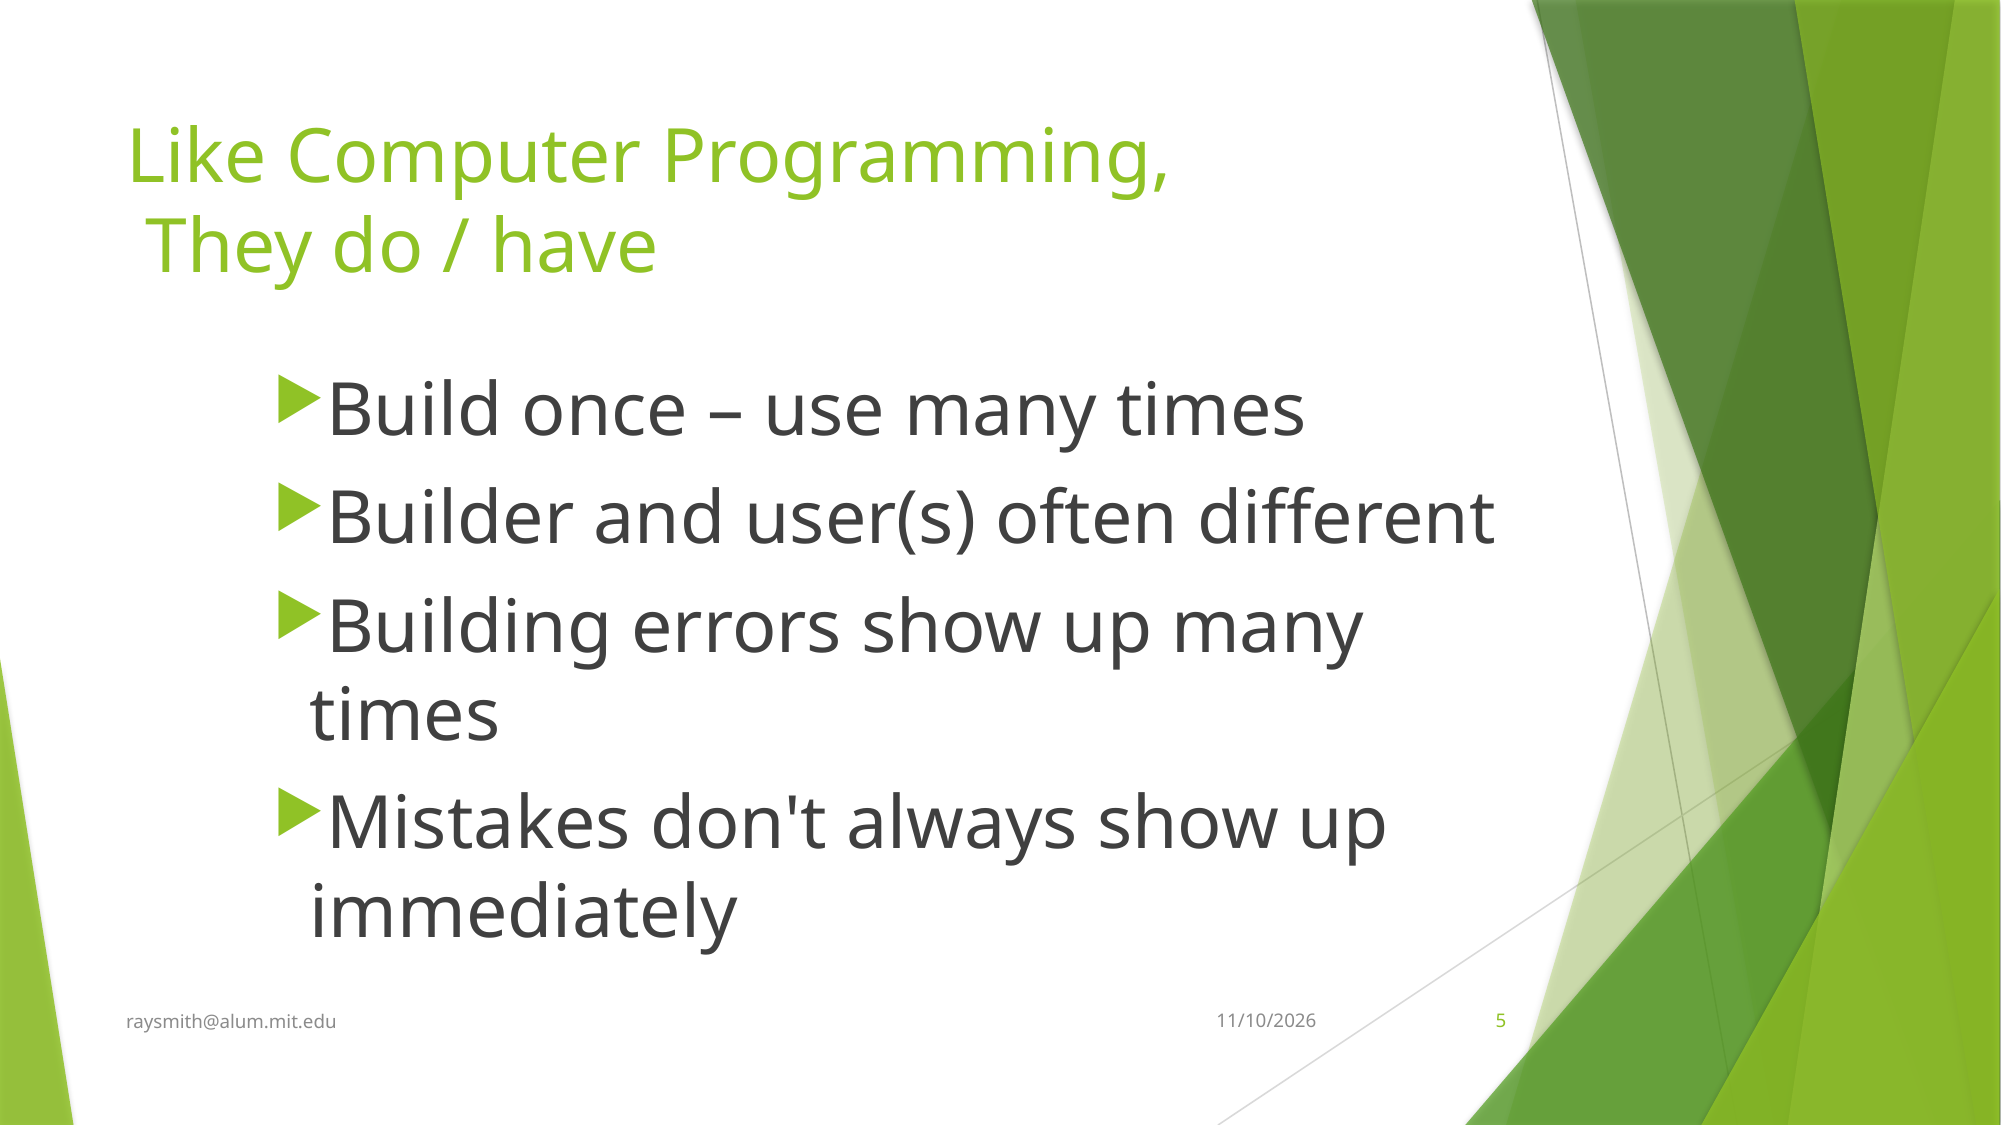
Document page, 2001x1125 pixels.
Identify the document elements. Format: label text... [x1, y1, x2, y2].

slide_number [1181, 991, 1332, 1051]
list Build once – use many times Builder and user(s) often different Building errors show up many times Mistakes don't always show up immediately [111, 354, 1522, 992]
footer raysmith@alum.mit.edu [111, 991, 1145, 1051]
title Like Computer Programming, They do / have [111, 99, 1522, 317]
slide_number 5 [1409, 991, 1522, 1051]
